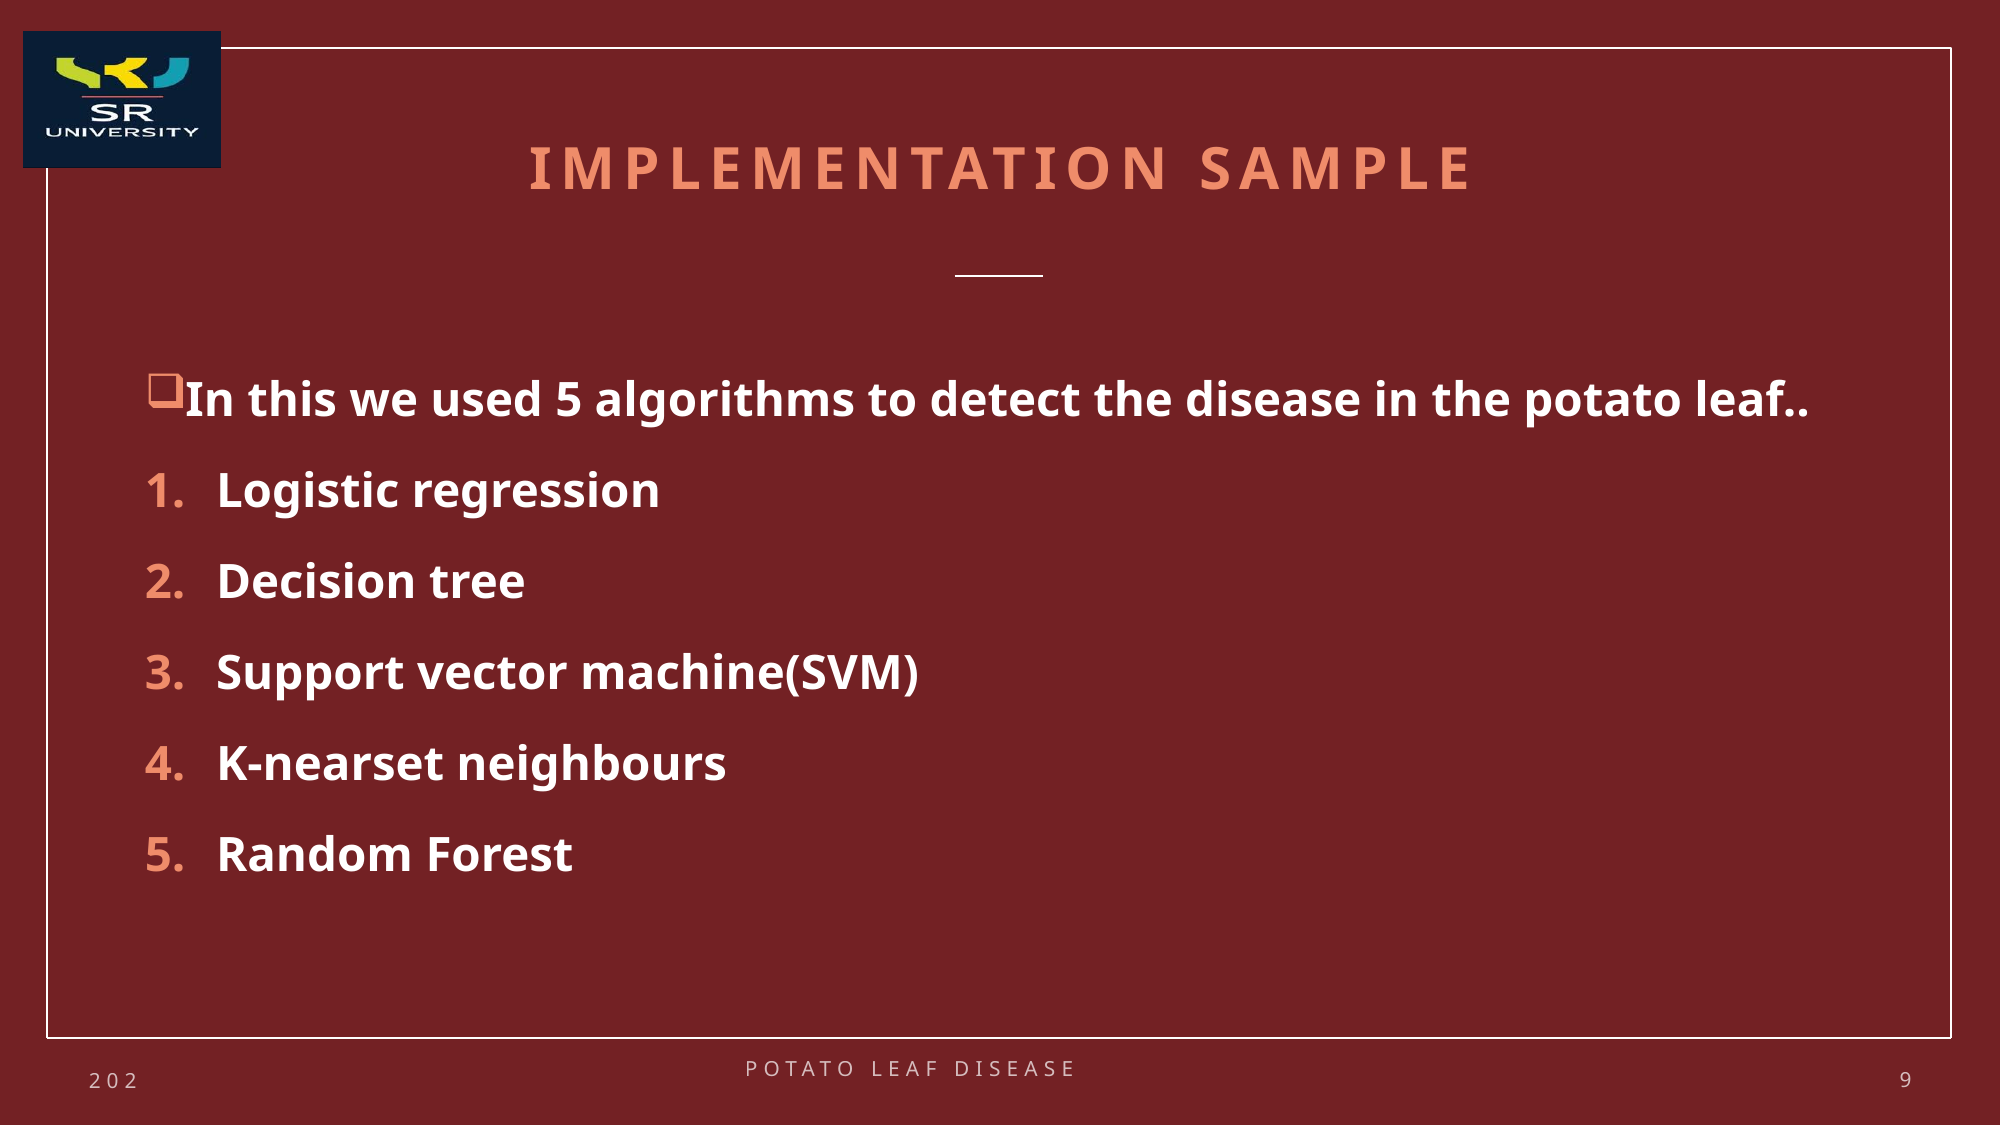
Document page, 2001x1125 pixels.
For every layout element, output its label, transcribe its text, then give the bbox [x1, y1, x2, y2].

footer Potato leaf Disease Detection [542, 1050, 1458, 1111]
picture [23, 30, 221, 168]
title IMPLEMENTATION SAMPLE [177, 87, 1823, 202]
slide_number 2023 [88, 1050, 451, 1111]
slide_number 9 [1549, 1050, 1912, 1111]
text_box In this we used 5 algorithms to detect the disease in the potato leaf.. Logistic regression Decision tree Support vector machine(SVM) K-nearset neighbours Random Forest [144, 355, 1856, 923]
